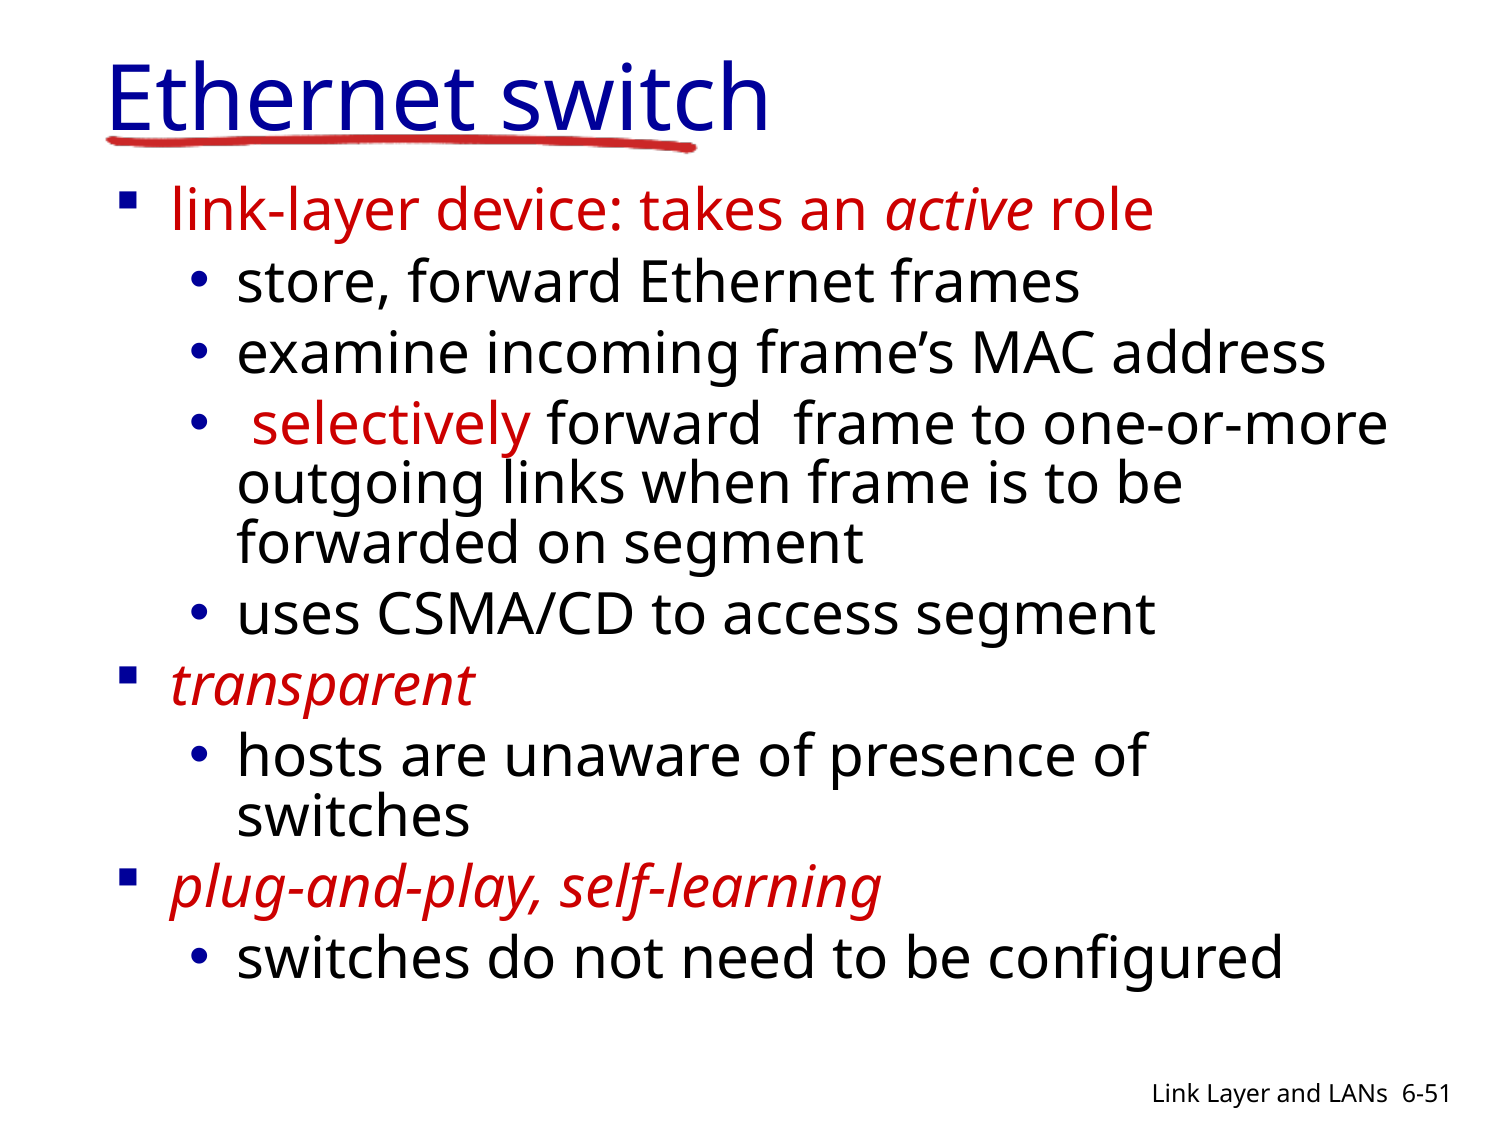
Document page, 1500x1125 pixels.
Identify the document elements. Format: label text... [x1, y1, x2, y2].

picture [103, 129, 704, 159]
slide_number 6-51 [1387, 1069, 1478, 1115]
title Ethernet switch [89, 0, 1365, 188]
footer Link Layer and LANs [1045, 1069, 1404, 1110]
list link-layer device: takes an active role store, forward Ethernet frames examine incoming frame’s MAC address selectively forward frame to one-or-more outgoing links when frame is to be forwarded on segment uses CSMA/CD to access segment transparent hosts are unaware of presence of switches plug-and-play, self-learning switches do not need to be configured [99, 175, 1412, 1003]
